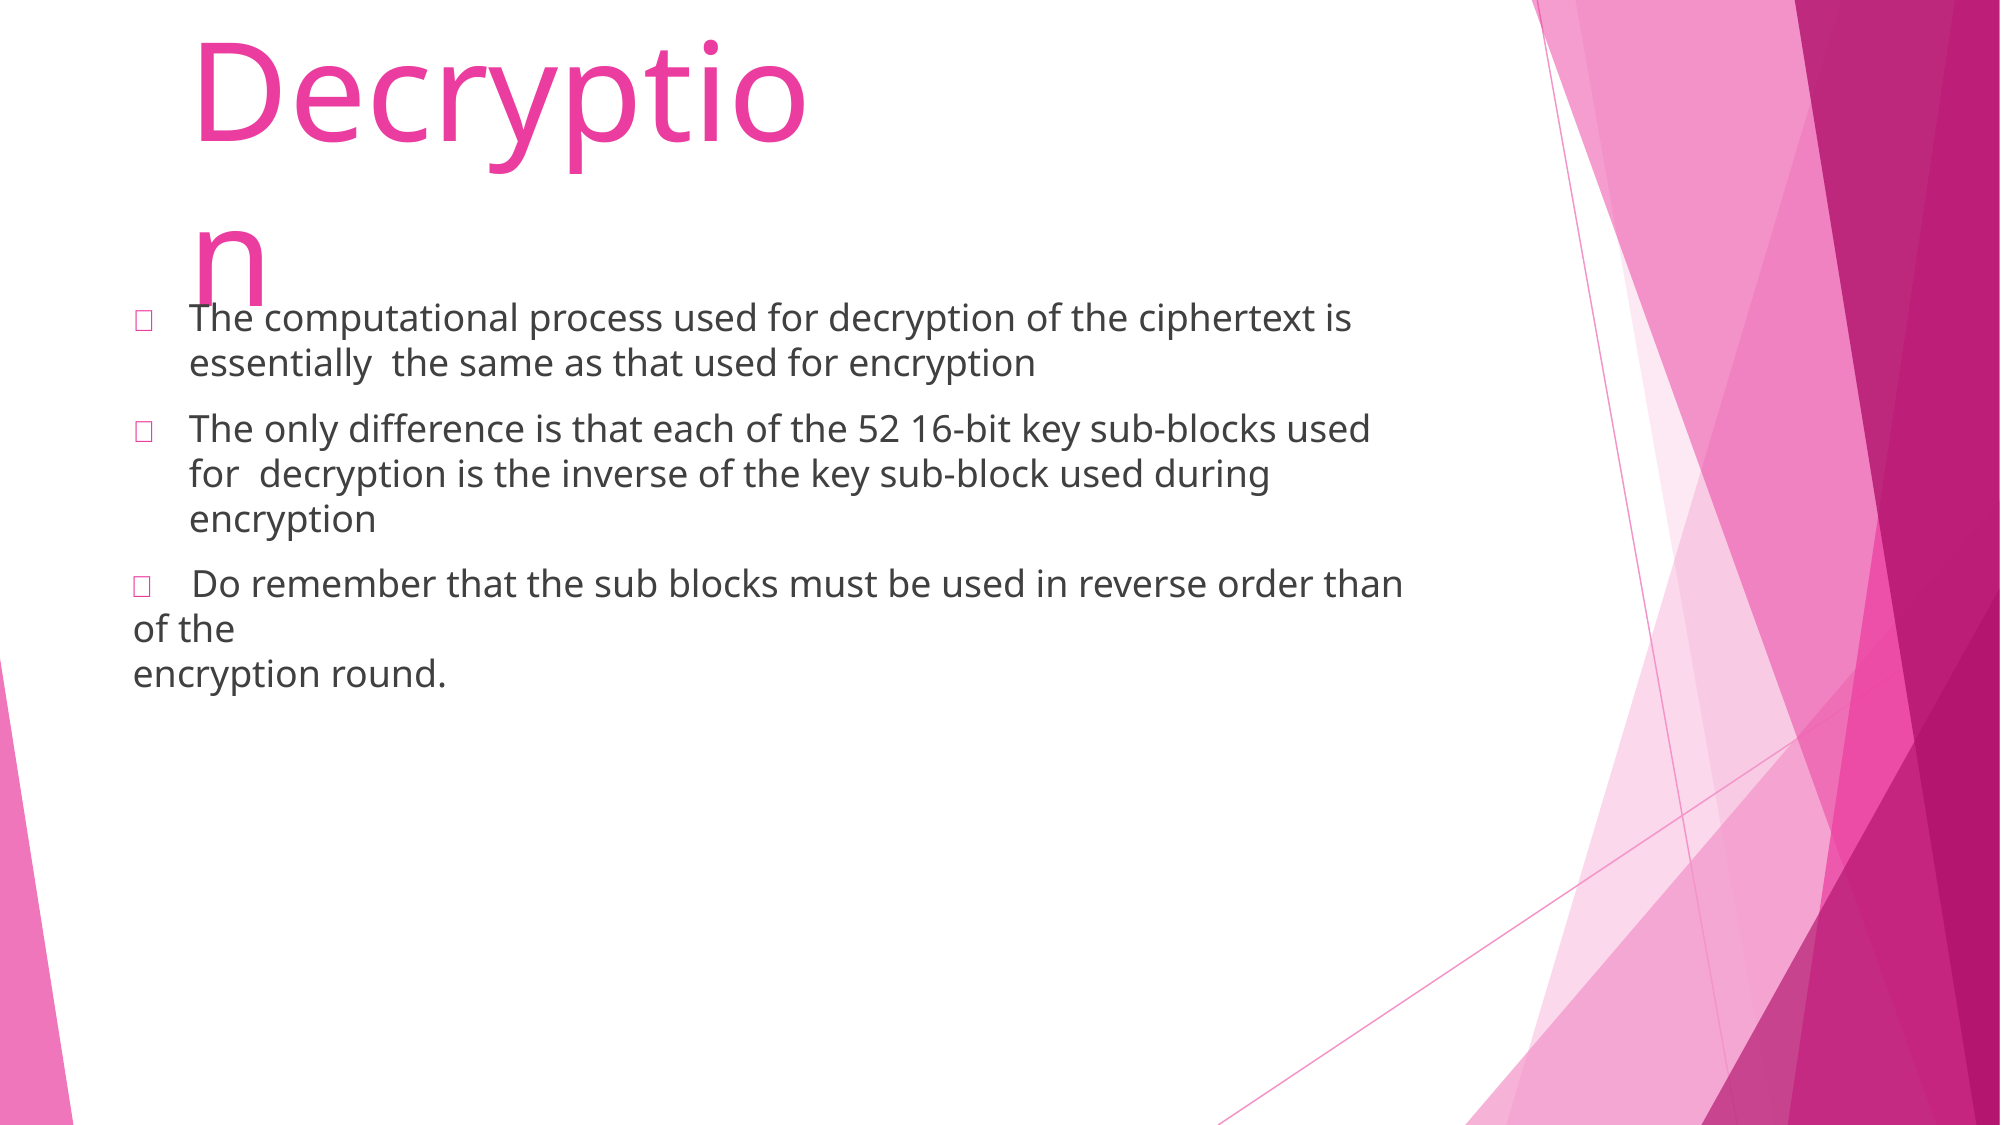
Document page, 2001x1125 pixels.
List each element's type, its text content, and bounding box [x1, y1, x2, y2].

title Decryption [186, 1, 859, 291]
text_box  The computational process used for decryption of the ciphertext is essentially the same as that used for encryption  The only difference is that each of the 52 16-bit key sub-blocks used for decryption is the inverse of the key sub-block used during encryption  Do remember that the sub blocks must be used in reverse order than of the encryption round. [130, 291, 1507, 696]
